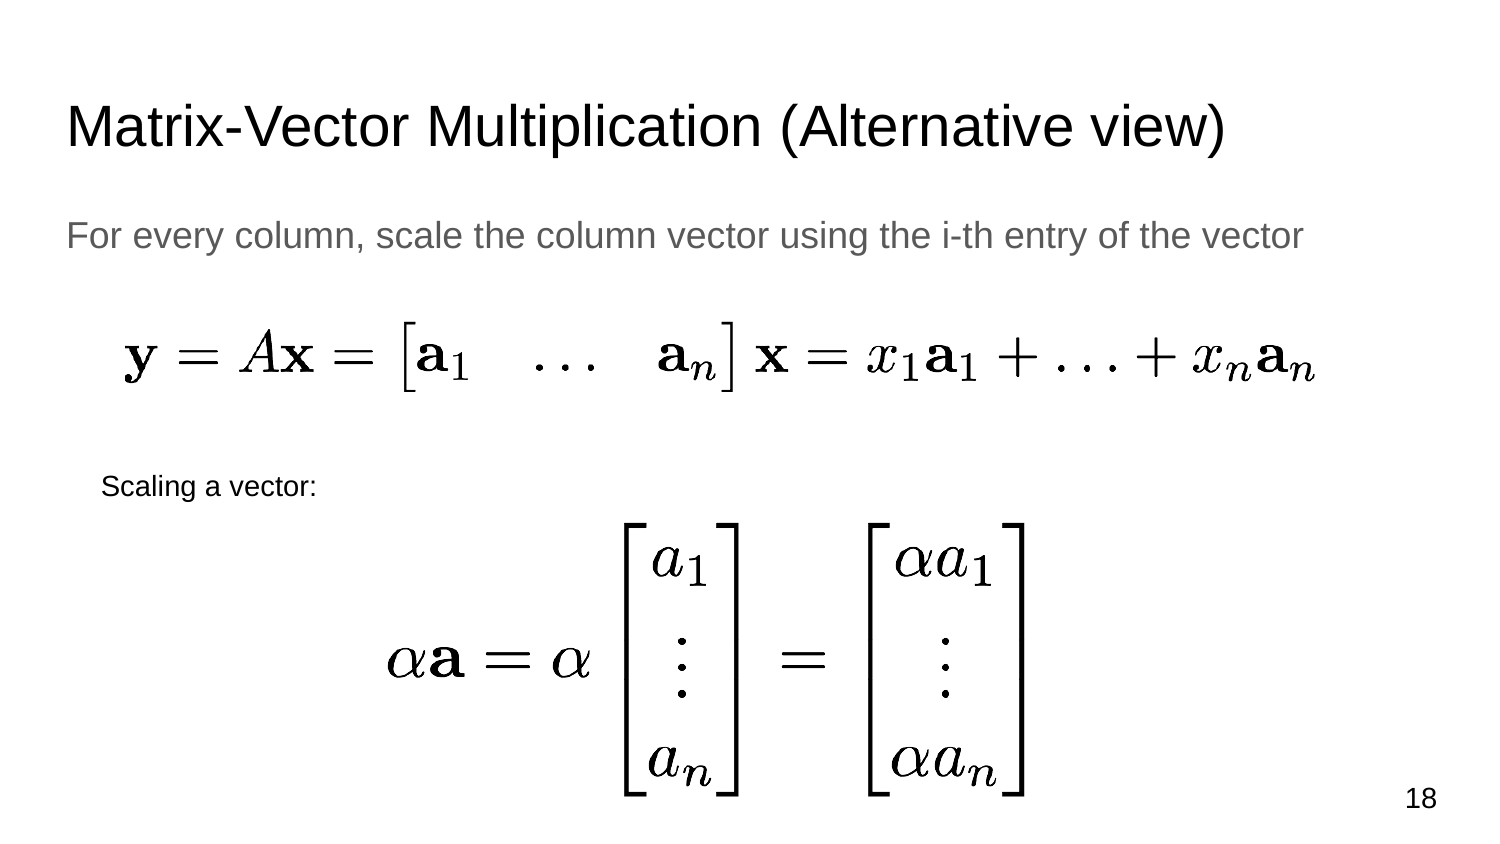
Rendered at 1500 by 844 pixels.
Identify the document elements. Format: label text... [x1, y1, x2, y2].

text_box Scaling a vector: [85, 452, 859, 543]
list For every column, scale the column vector using the i-th entry of the vector [51, 189, 1449, 750]
picture [124, 320, 1316, 392]
picture [387, 521, 1025, 798]
slide_number ‹#› [1389, 764, 1480, 830]
title Matrix-Vector Multiplication (Alternative view) [51, 72, 1449, 167]
